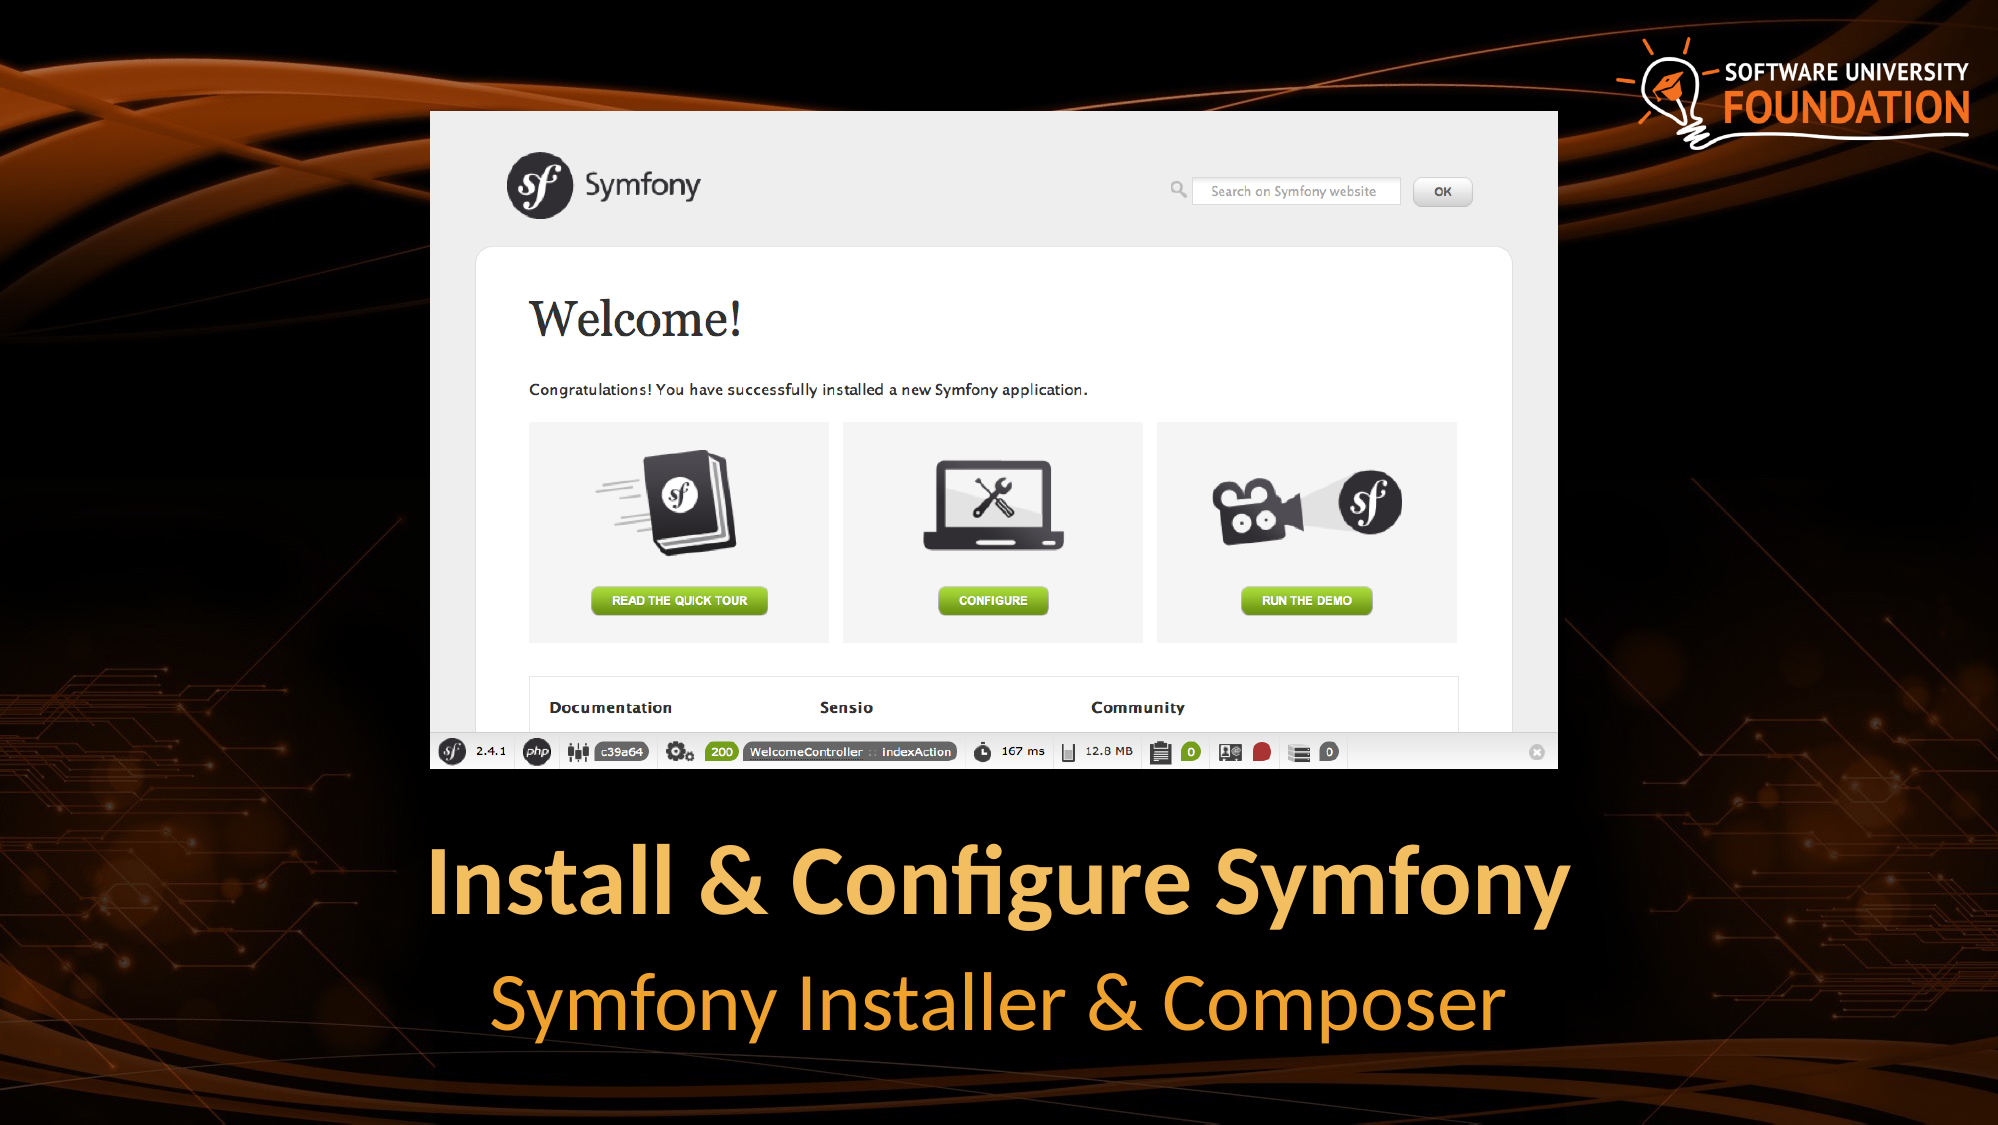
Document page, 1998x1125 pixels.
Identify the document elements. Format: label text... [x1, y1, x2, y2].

title Install & Configure Symfony [192, 813, 1806, 937]
list Symfony Installer & Composer [192, 937, 1806, 1050]
picture [0, 0, 1998, 1125]
